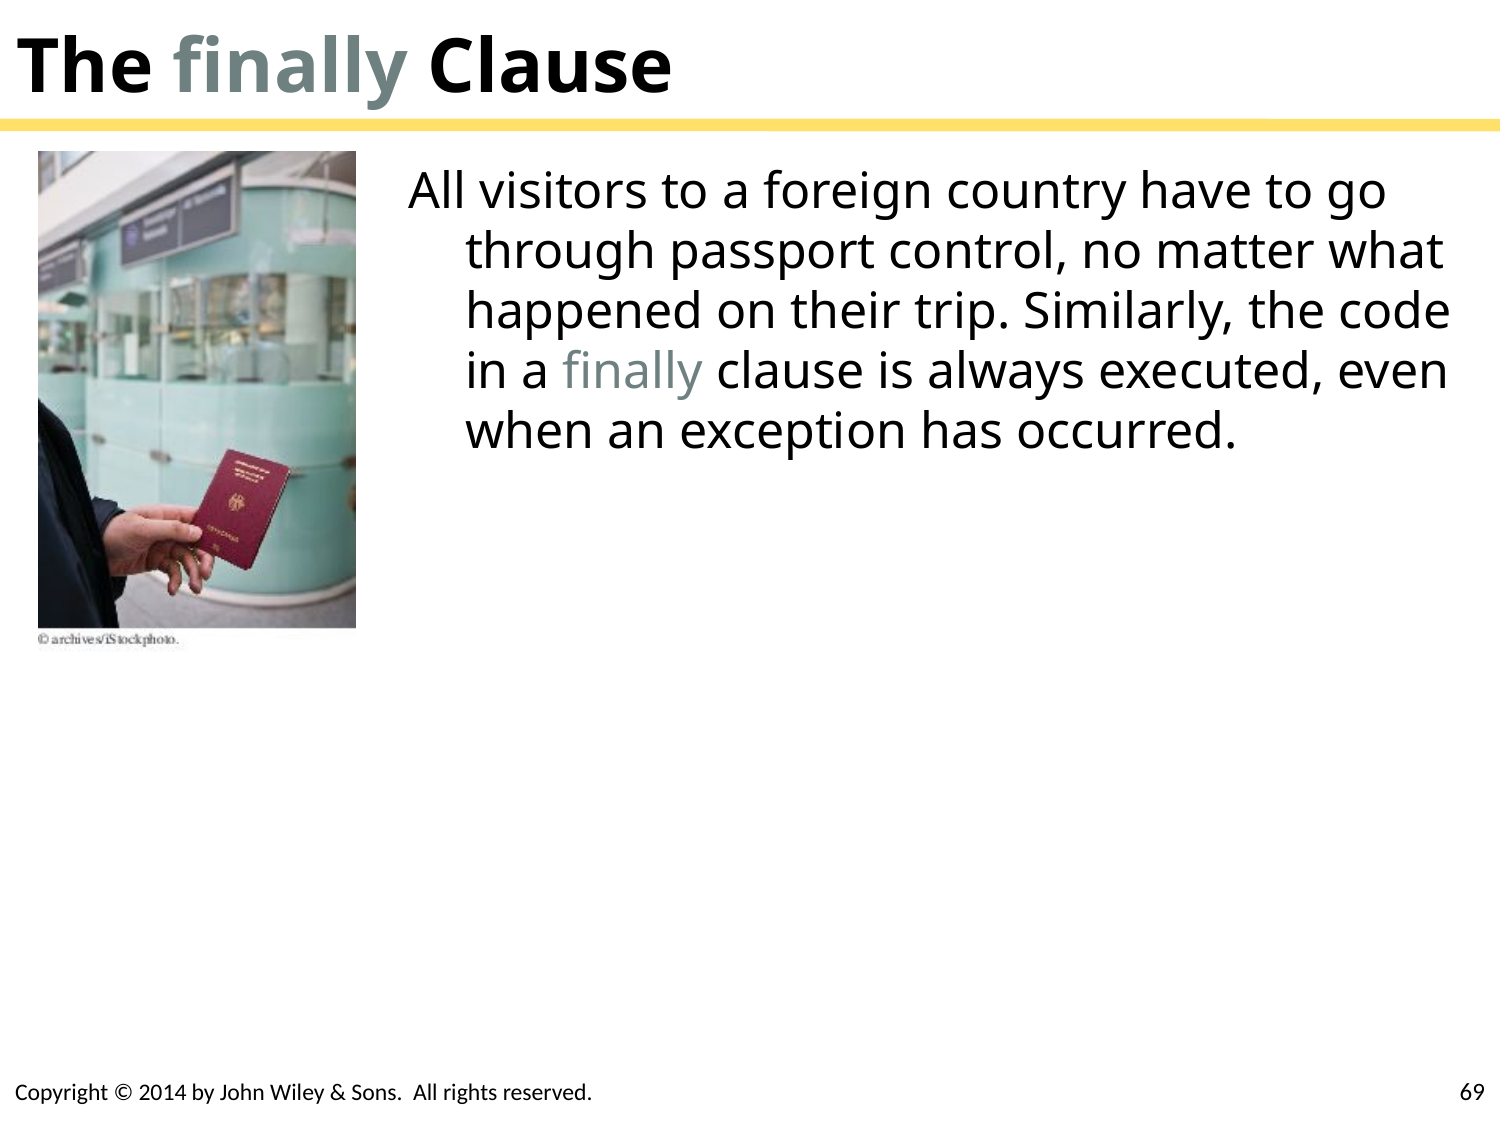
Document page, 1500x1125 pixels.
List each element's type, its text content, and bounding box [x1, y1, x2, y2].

title The finally Clause [1, 0, 1500, 125]
picture [38, 150, 357, 666]
list All visitors to a foreign country have to go through passport control, no matter what happened on their trip. Similarly, the code in a finally clause is always executed, even when an exception has occurred. [393, 151, 1500, 1042]
